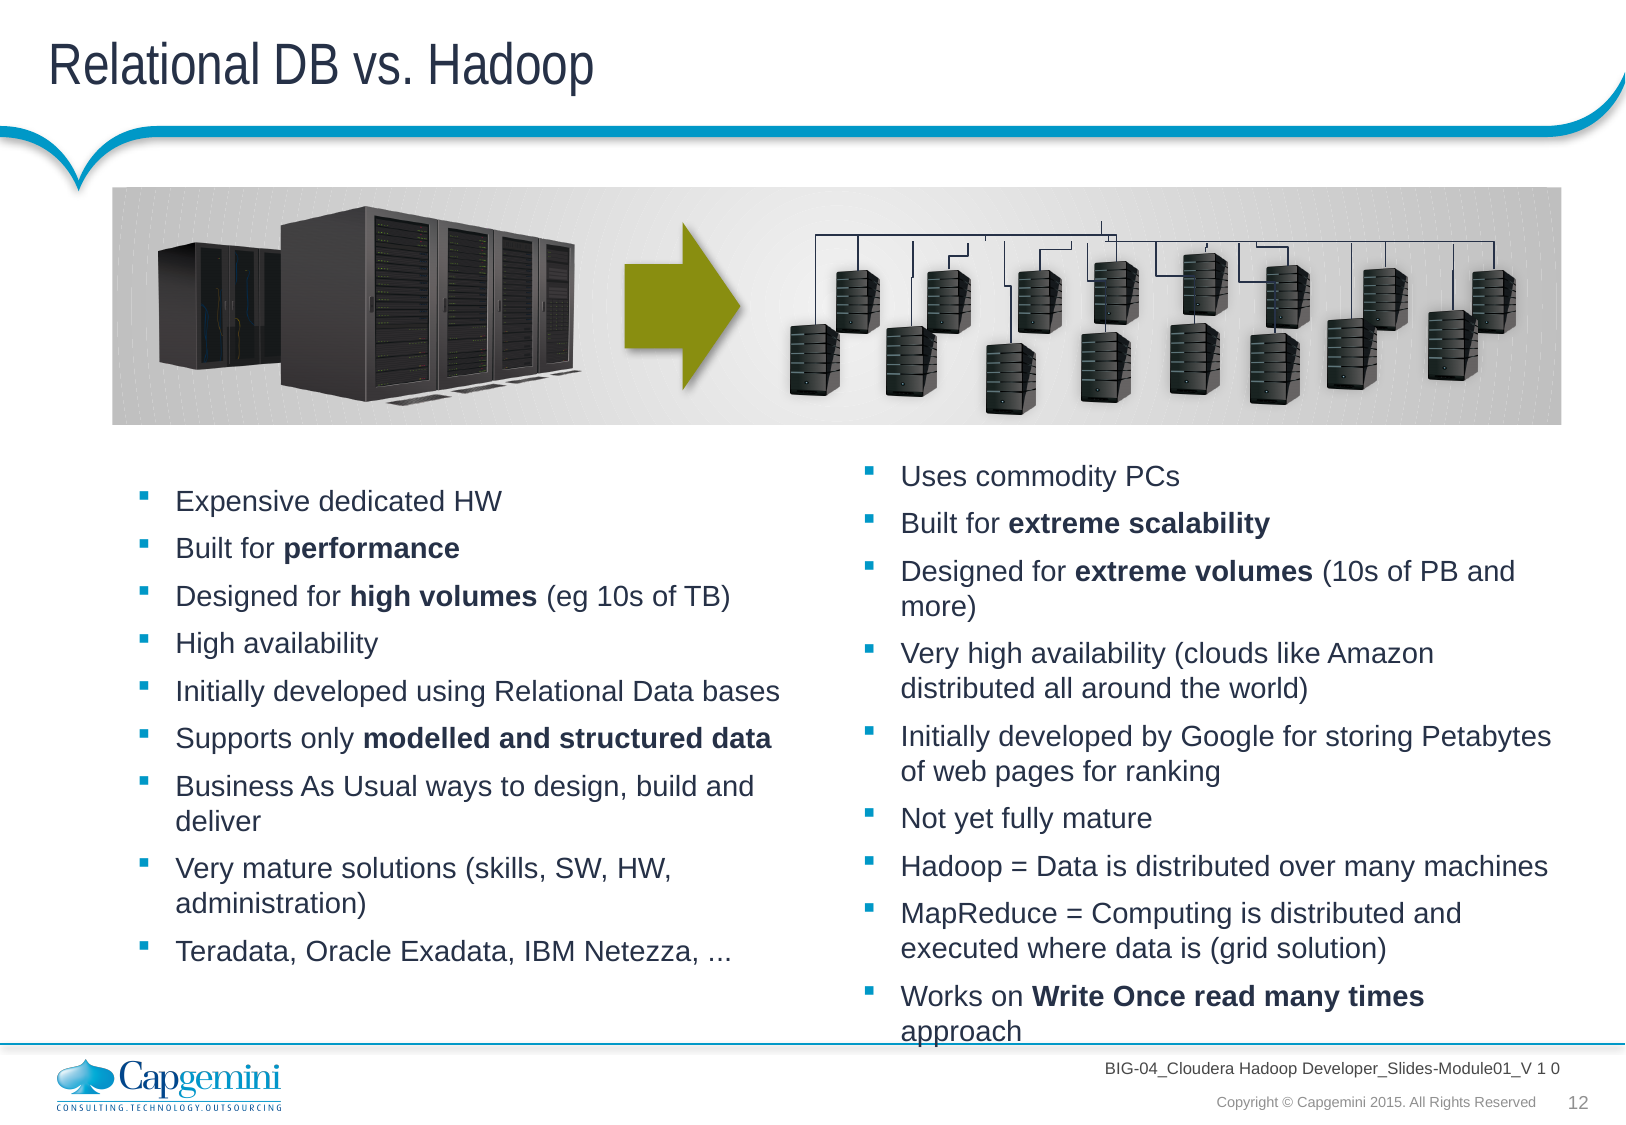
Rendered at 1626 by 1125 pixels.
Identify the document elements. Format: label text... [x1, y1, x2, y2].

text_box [112, 187, 1562, 426]
title Relational DB vs. Hadoop [0, 0, 1625, 132]
text_box Expensive dedicated HW Built for performance Designed for high volumes (eg 10s of TB) High availability Initially developed using Relational Data bases Supports only modelled and structured data Business As Usual ways to design, build and deliver Very mature solutions (skills, SW, HW, administration) Teradata, Oracle Exadata, IBM Netezza, ... [137, 474, 837, 975]
text_box [59, 190, 1430, 1058]
text_box Uses commodity PCs Built for extreme scalability Designed for extreme volumes (10s of PB and more) Very high availability (clouds like Amazon distributed all around the world) Initially developed by Google for storing Petabytes of web pages for ranking Not yet fully mature Hadoop = Data is distributed over many machines MapReduce = Computing is distributed and executed where data is (grid solution) Works on Write Once read many times approach [862, 449, 1554, 1055]
picture [57, 1059, 281, 1111]
